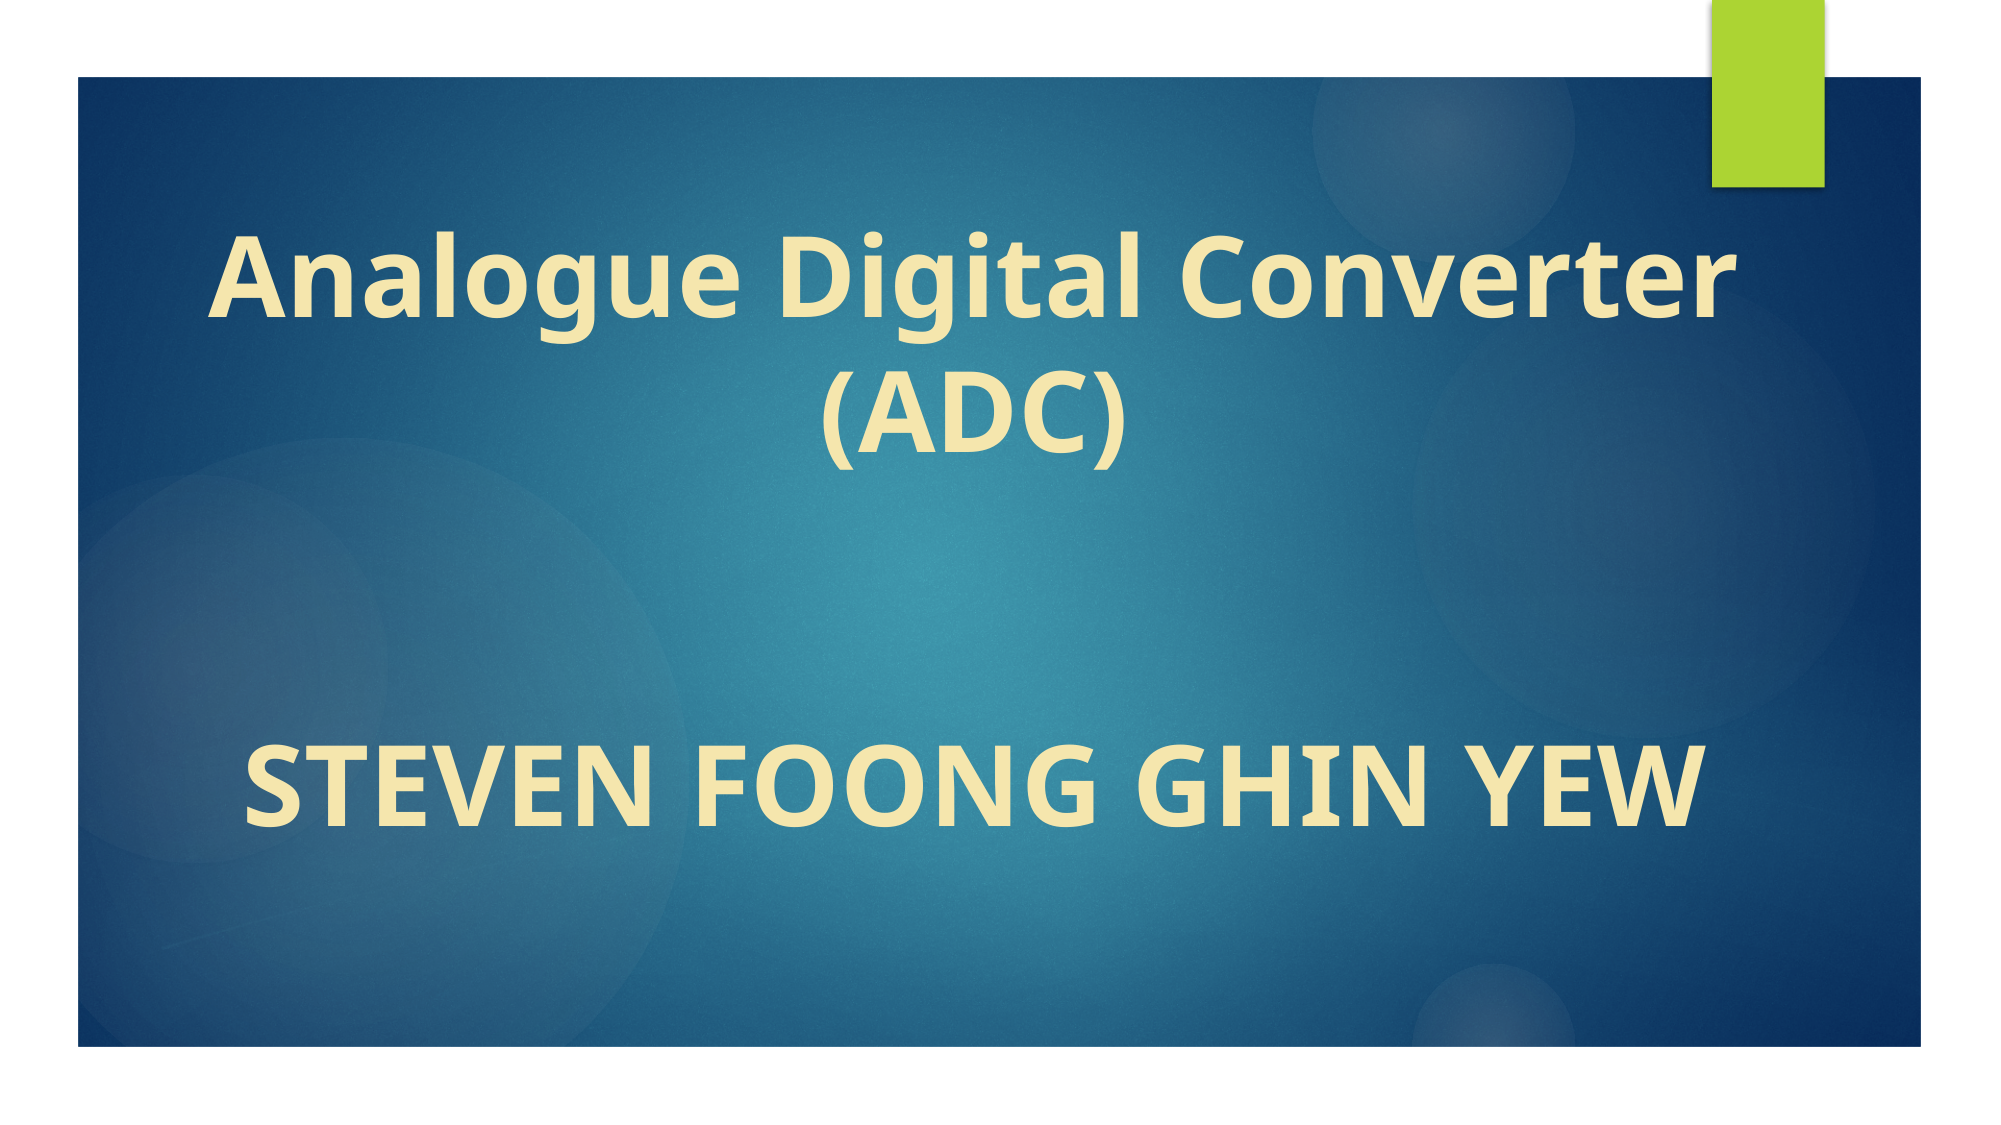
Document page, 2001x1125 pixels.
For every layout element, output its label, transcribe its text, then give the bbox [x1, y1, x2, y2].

text_box Analogue Digital Converter (ADC) [194, 197, 1756, 483]
text_box STEVEN FOONG GHIN YEW [227, 706, 1722, 857]
